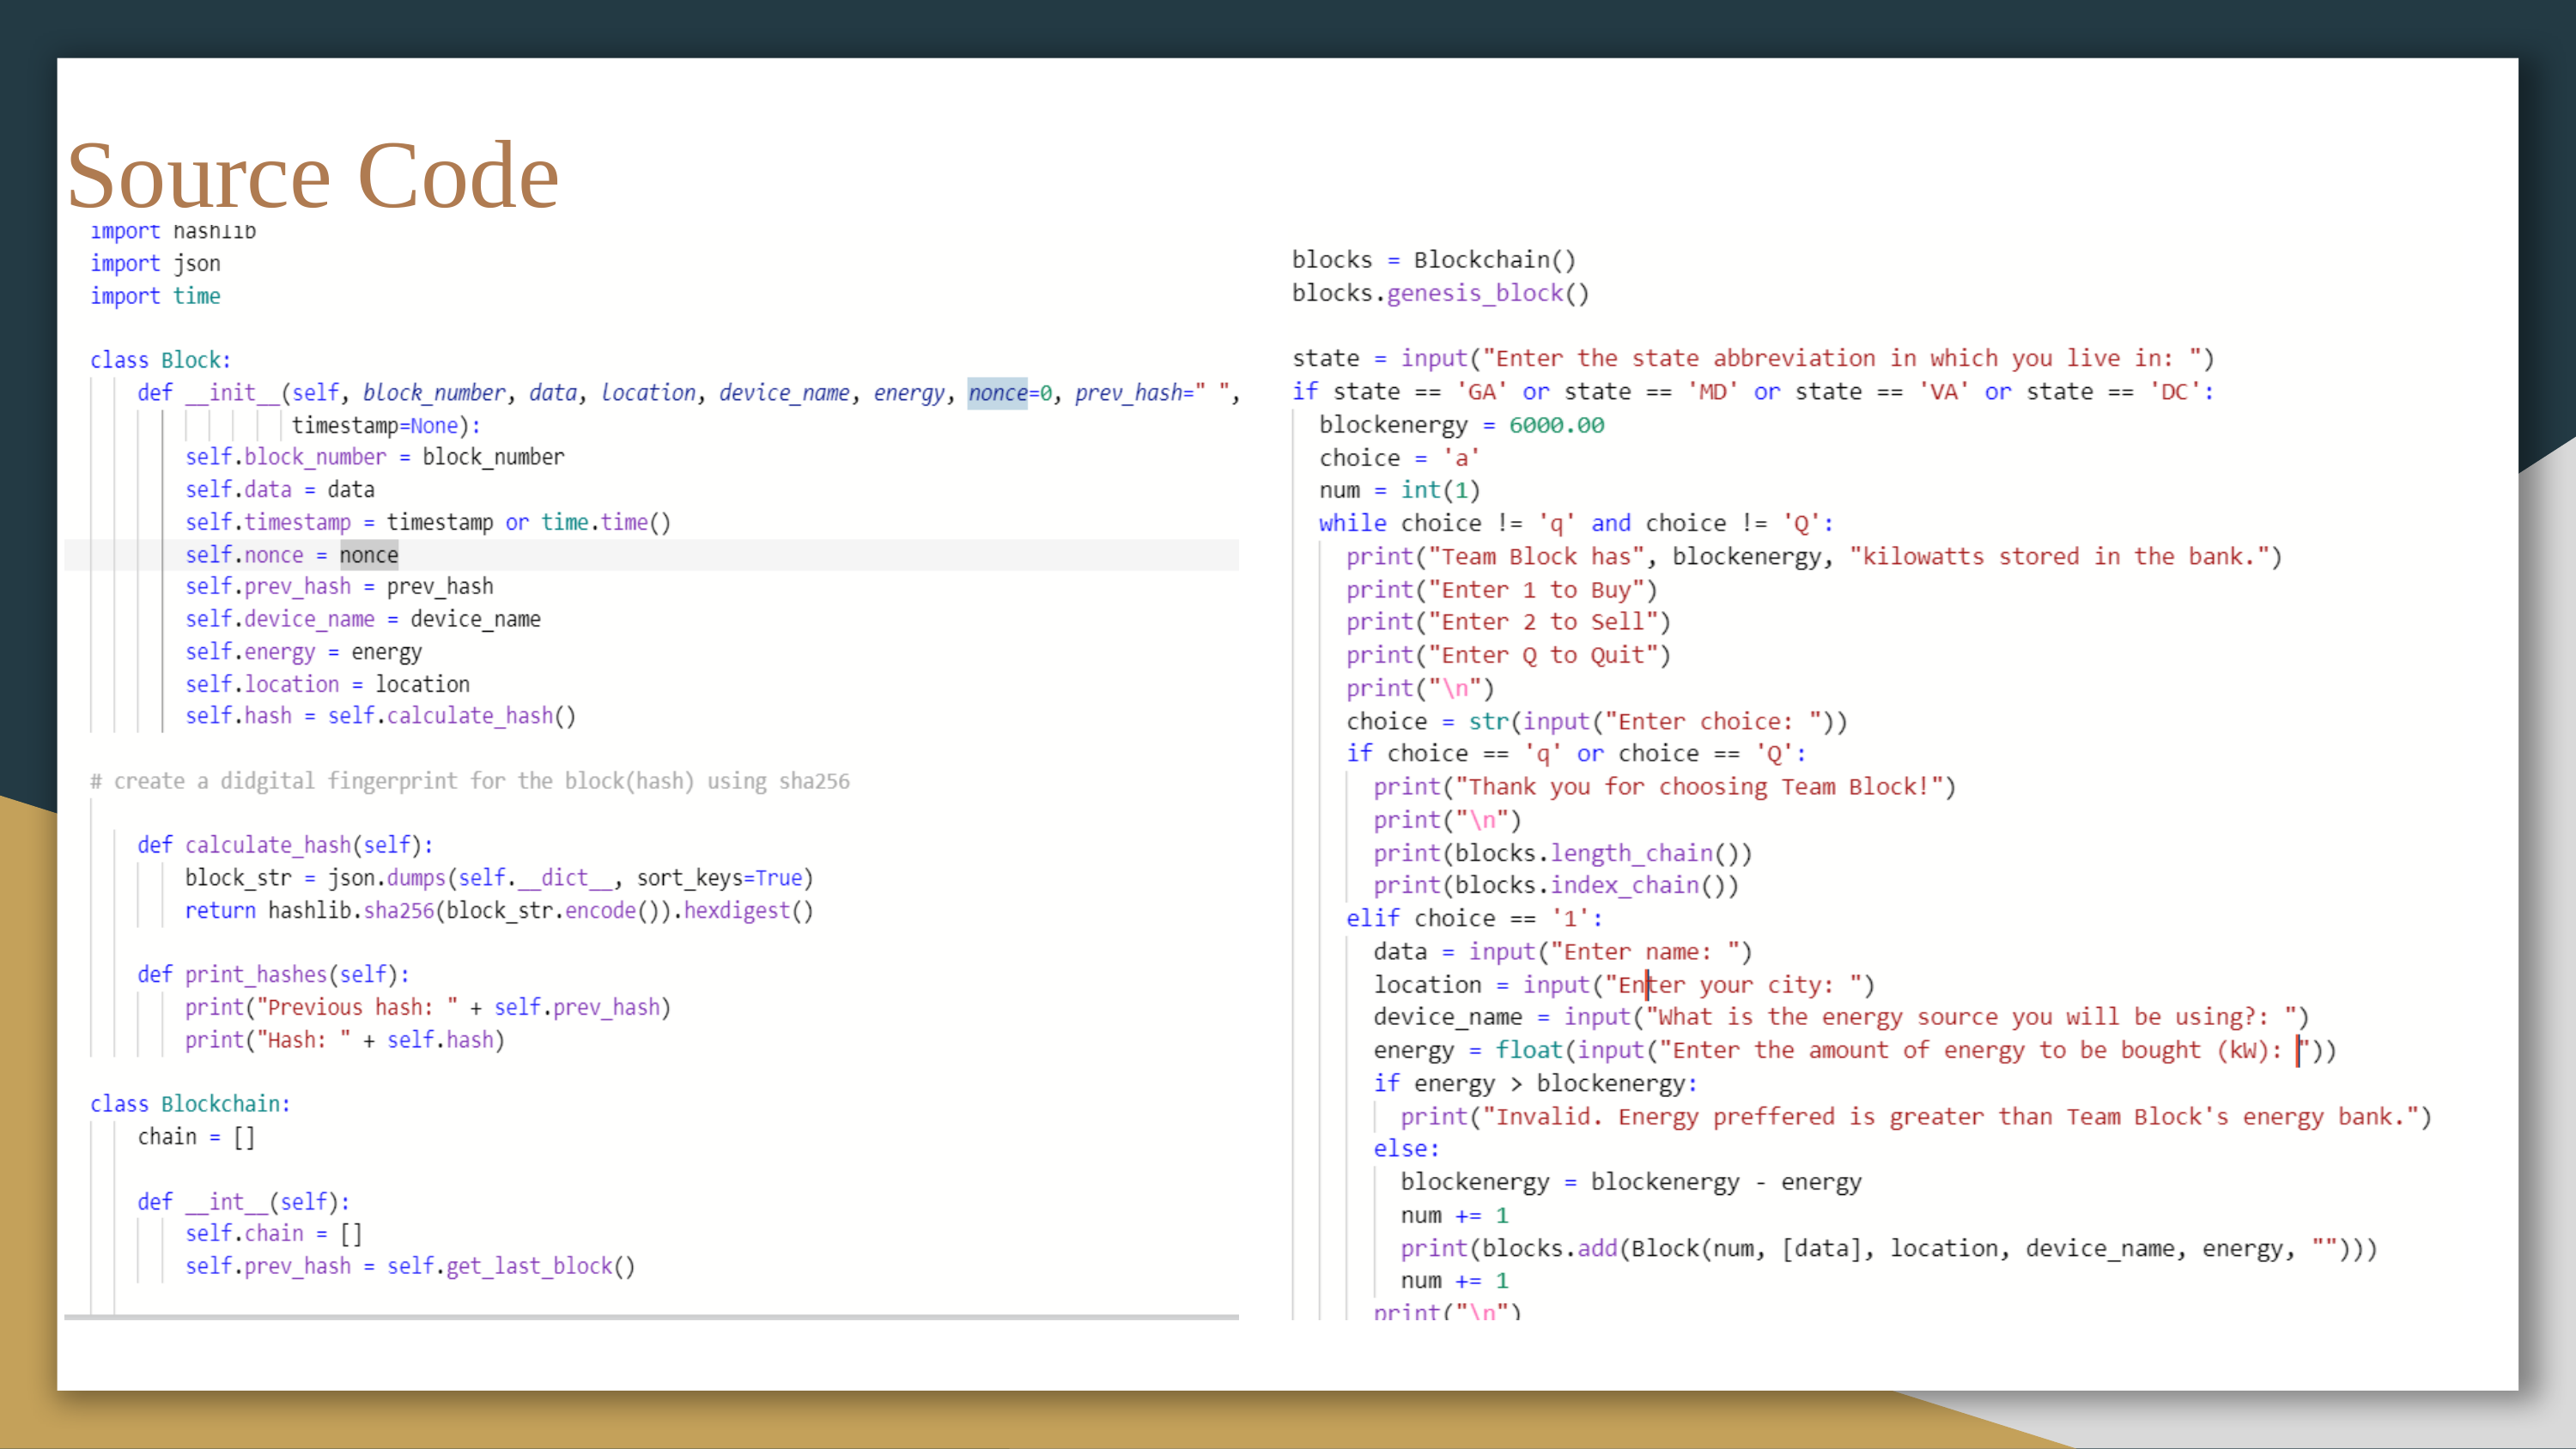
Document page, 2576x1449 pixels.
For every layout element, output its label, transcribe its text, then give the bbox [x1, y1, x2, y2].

picture [64, 225, 1240, 1321]
picture [1287, 225, 2463, 1321]
text_box Source Code [64, 64, 1151, 225]
